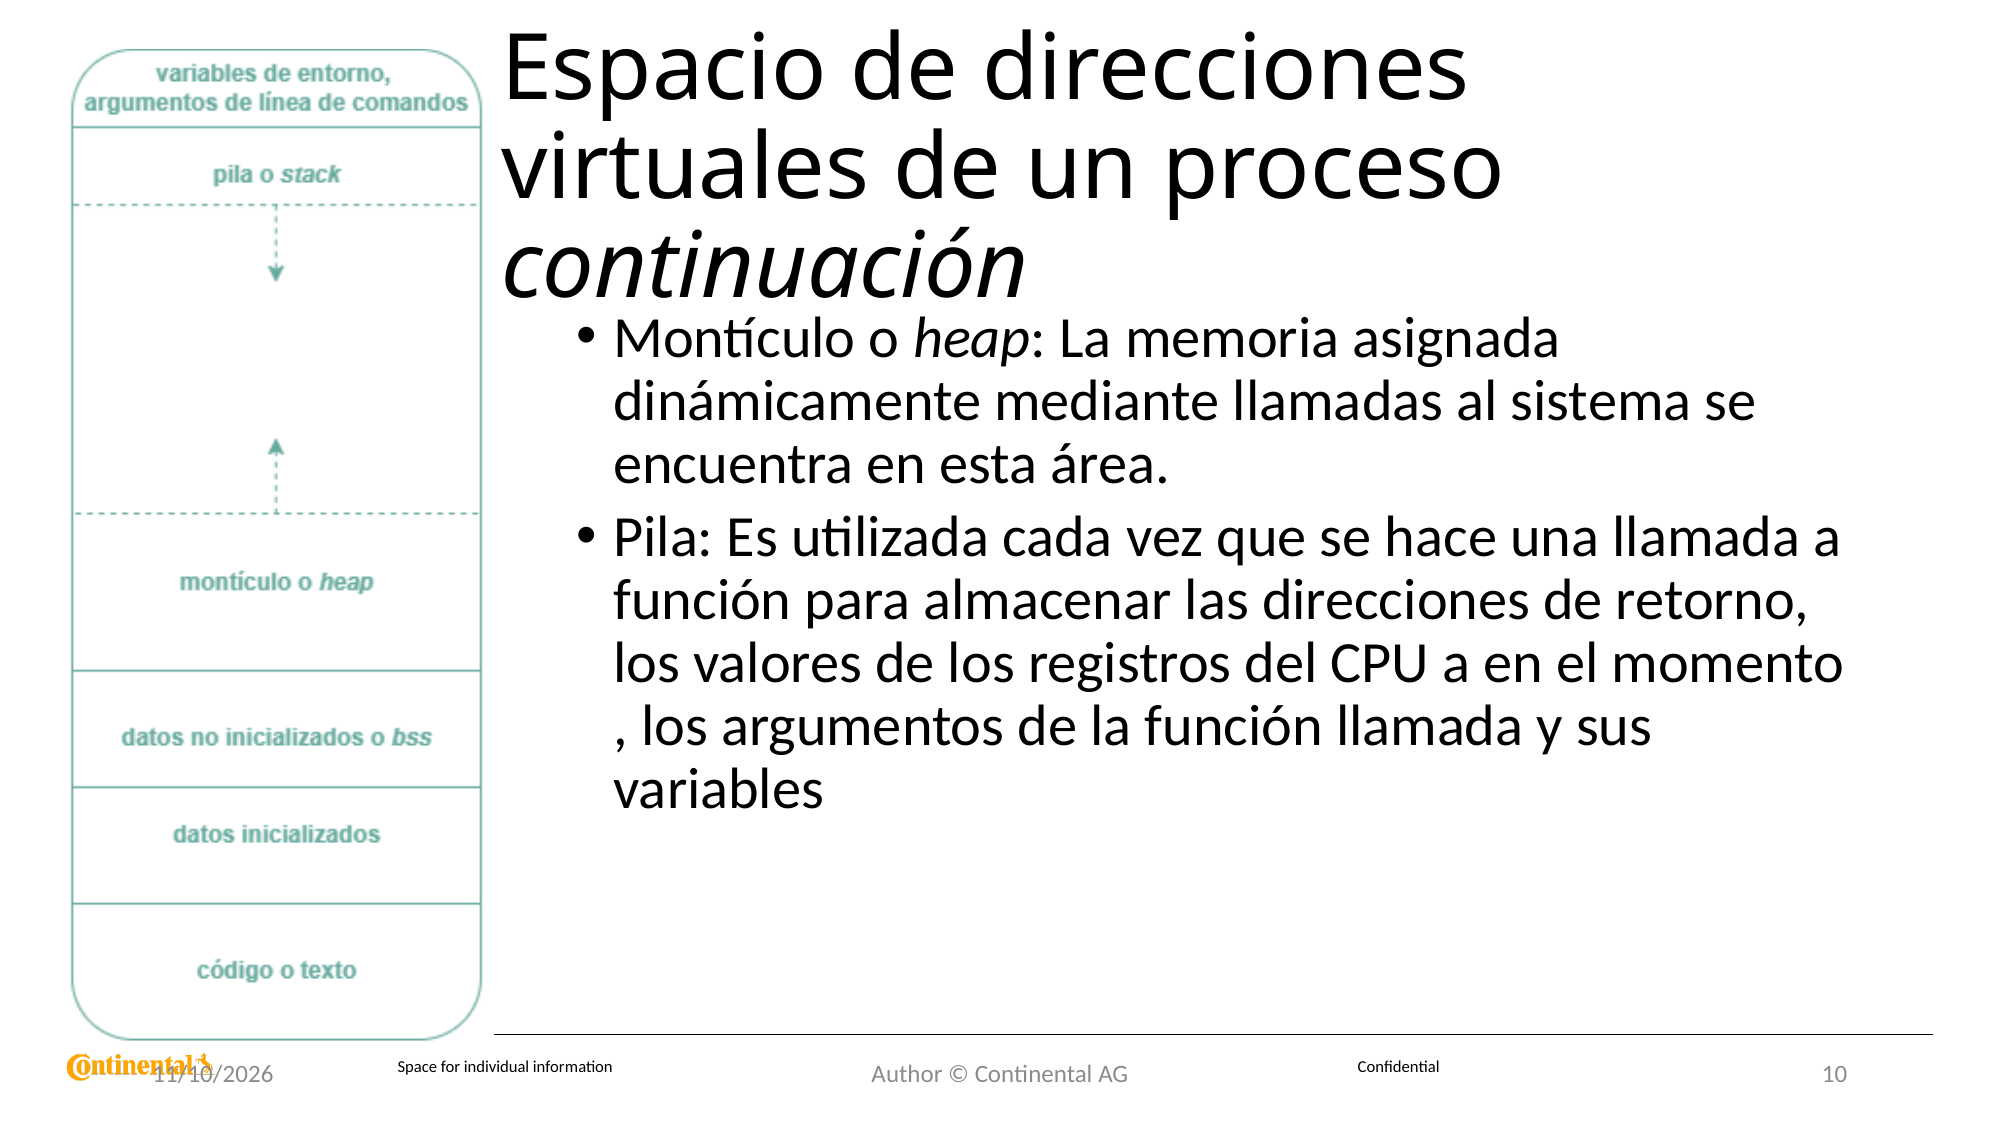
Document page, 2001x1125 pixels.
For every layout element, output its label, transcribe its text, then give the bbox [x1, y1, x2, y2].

list Montículo o heap: La memoria asignada dinámicamente mediante llamadas al sistema se encuentra en esta área. Pila: Es utilizada cada vez que se hace una llamada a función para almacenar las direcciones de retorno, los valores de los registros del CPU a en el momento , los argumentos de la función llamada y sus variables [494, 299, 1863, 1014]
footer Author © Continental AG [662, 1042, 1338, 1103]
picture [62, 48, 494, 1043]
title Espacio de direcciones virtuales de un proceso continuación [494, 59, 1863, 278]
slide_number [137, 1042, 588, 1103]
slide_number 10 [1412, 1042, 1863, 1103]
